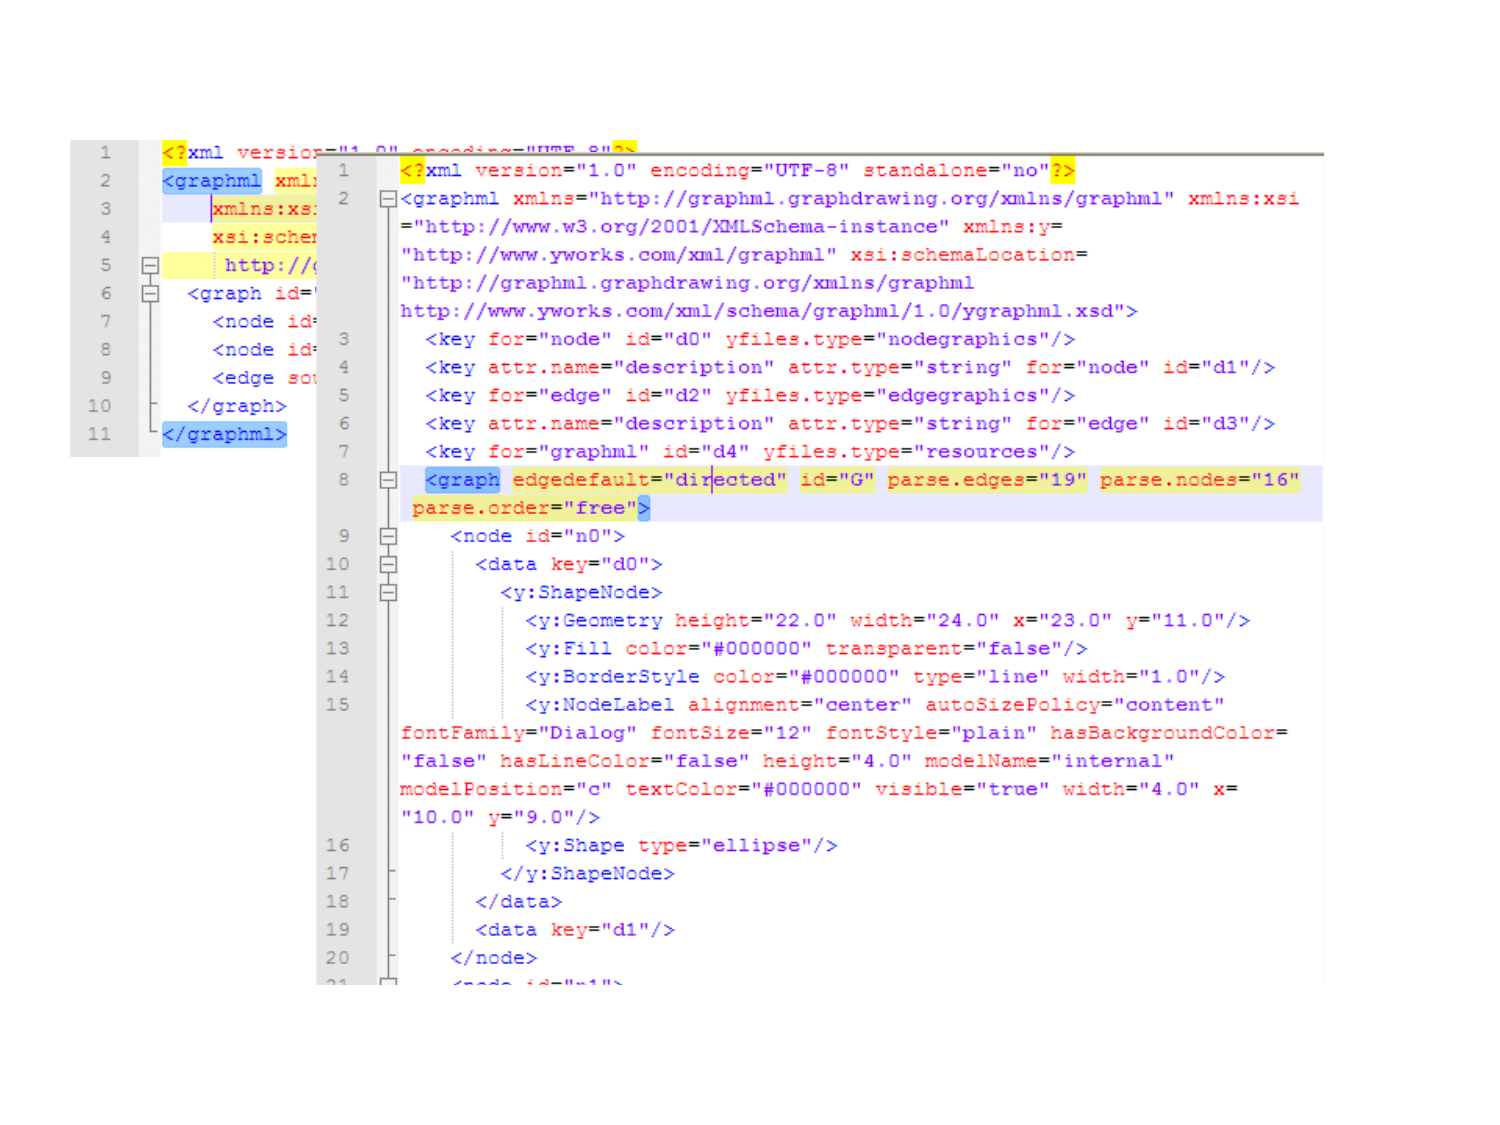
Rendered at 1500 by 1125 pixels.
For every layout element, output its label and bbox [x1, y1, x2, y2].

picture [70, 140, 1325, 985]
